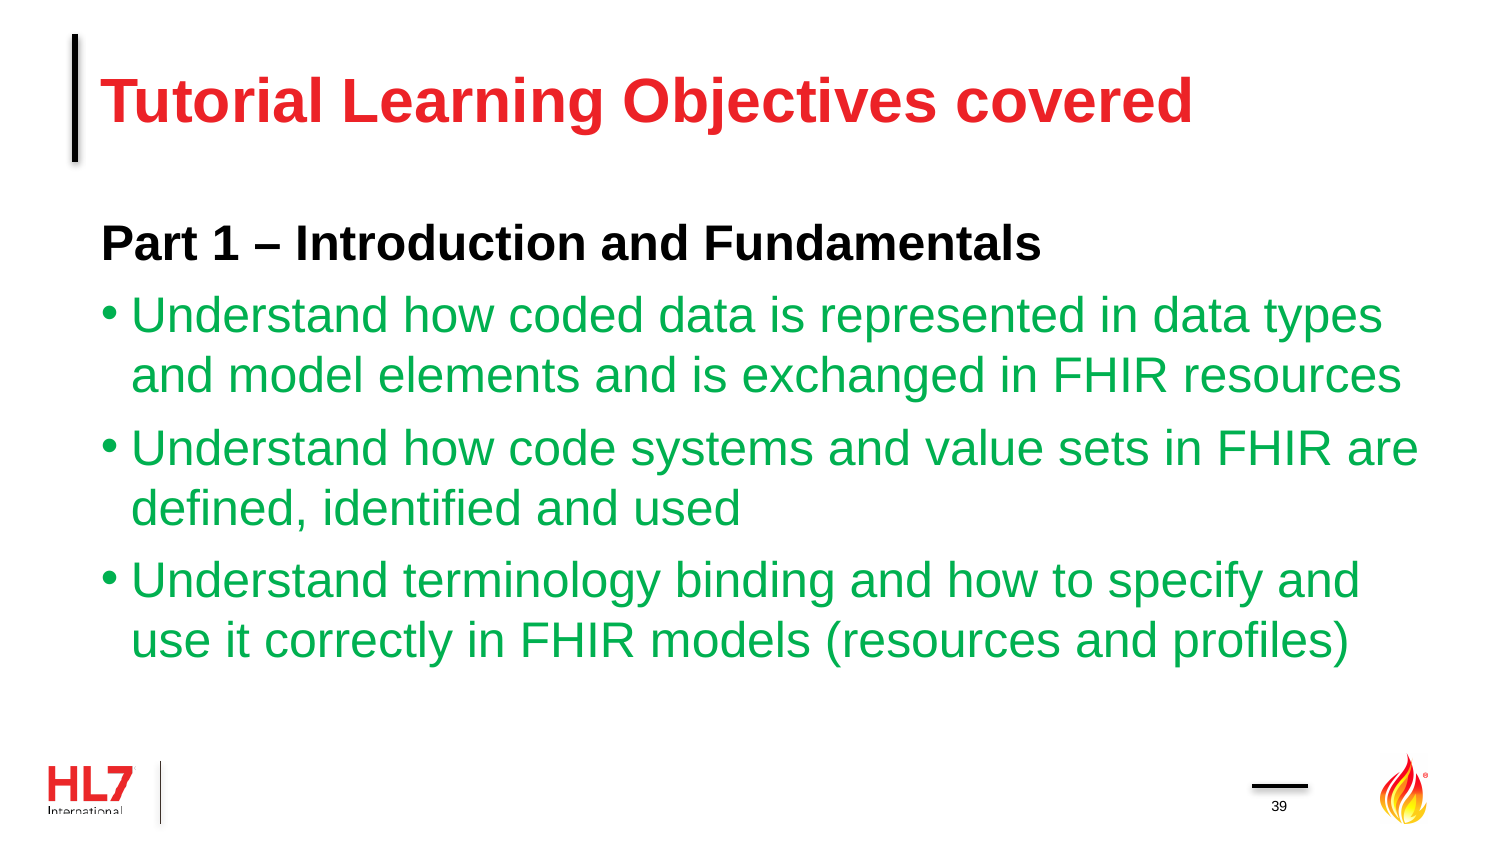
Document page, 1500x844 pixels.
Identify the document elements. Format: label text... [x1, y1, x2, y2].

title Tutorial Learning Objectives covered [100, 33, 1451, 163]
slide_number 39 [1257, 788, 1302, 815]
list Part 1 – Introduction and Fundamentals Understand how coded data is represented in data types and model elements and is exchanged in FHIR resources Understand how code systems and value sets in FHIR are defined, identified and used Understand terminology binding and how to specify and use it correctly in FHIR models (resources and profiles) [100, 210, 1451, 750]
picture [1380, 753, 1428, 824]
